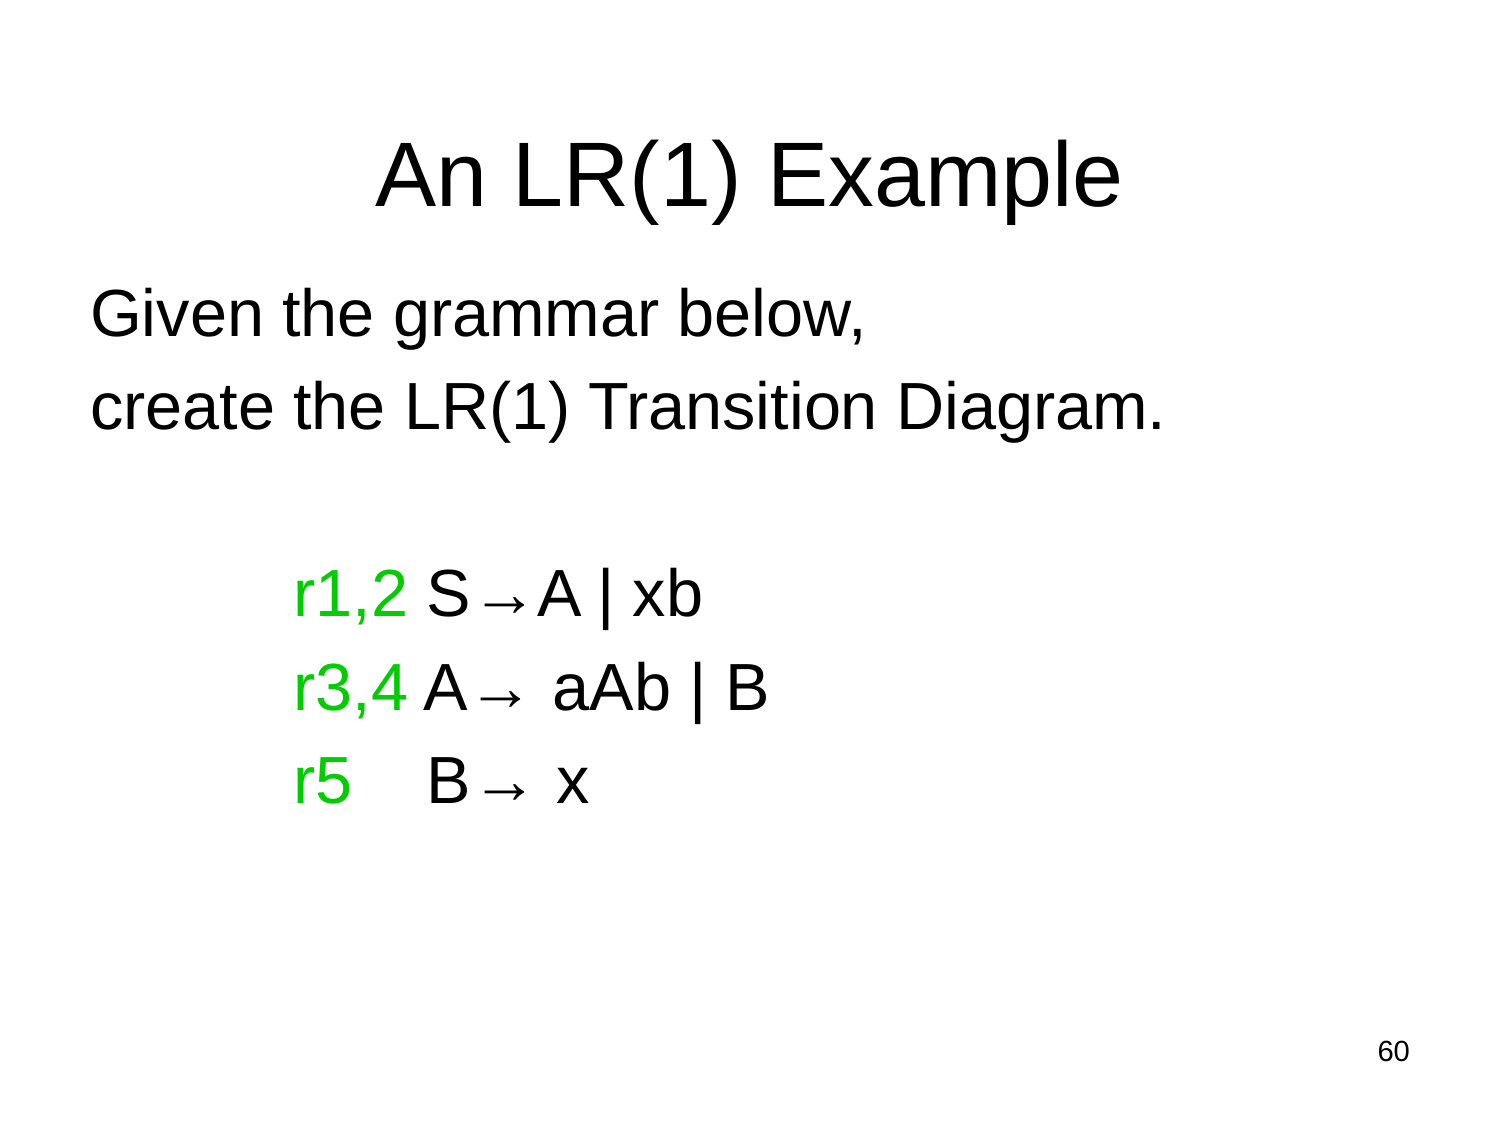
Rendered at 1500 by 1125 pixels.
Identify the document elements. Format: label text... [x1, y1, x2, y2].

list Given the grammar below, create the LR(1) Transition Diagram. r1,2 S→A | xb r3,4 A→ aAb | B r5 B→ x [75, 262, 1425, 1005]
text_box [1074, 1024, 1425, 1100]
slide_number 60 [1074, 1024, 1426, 1103]
title An LR(1) Example [75, 45, 1425, 233]
